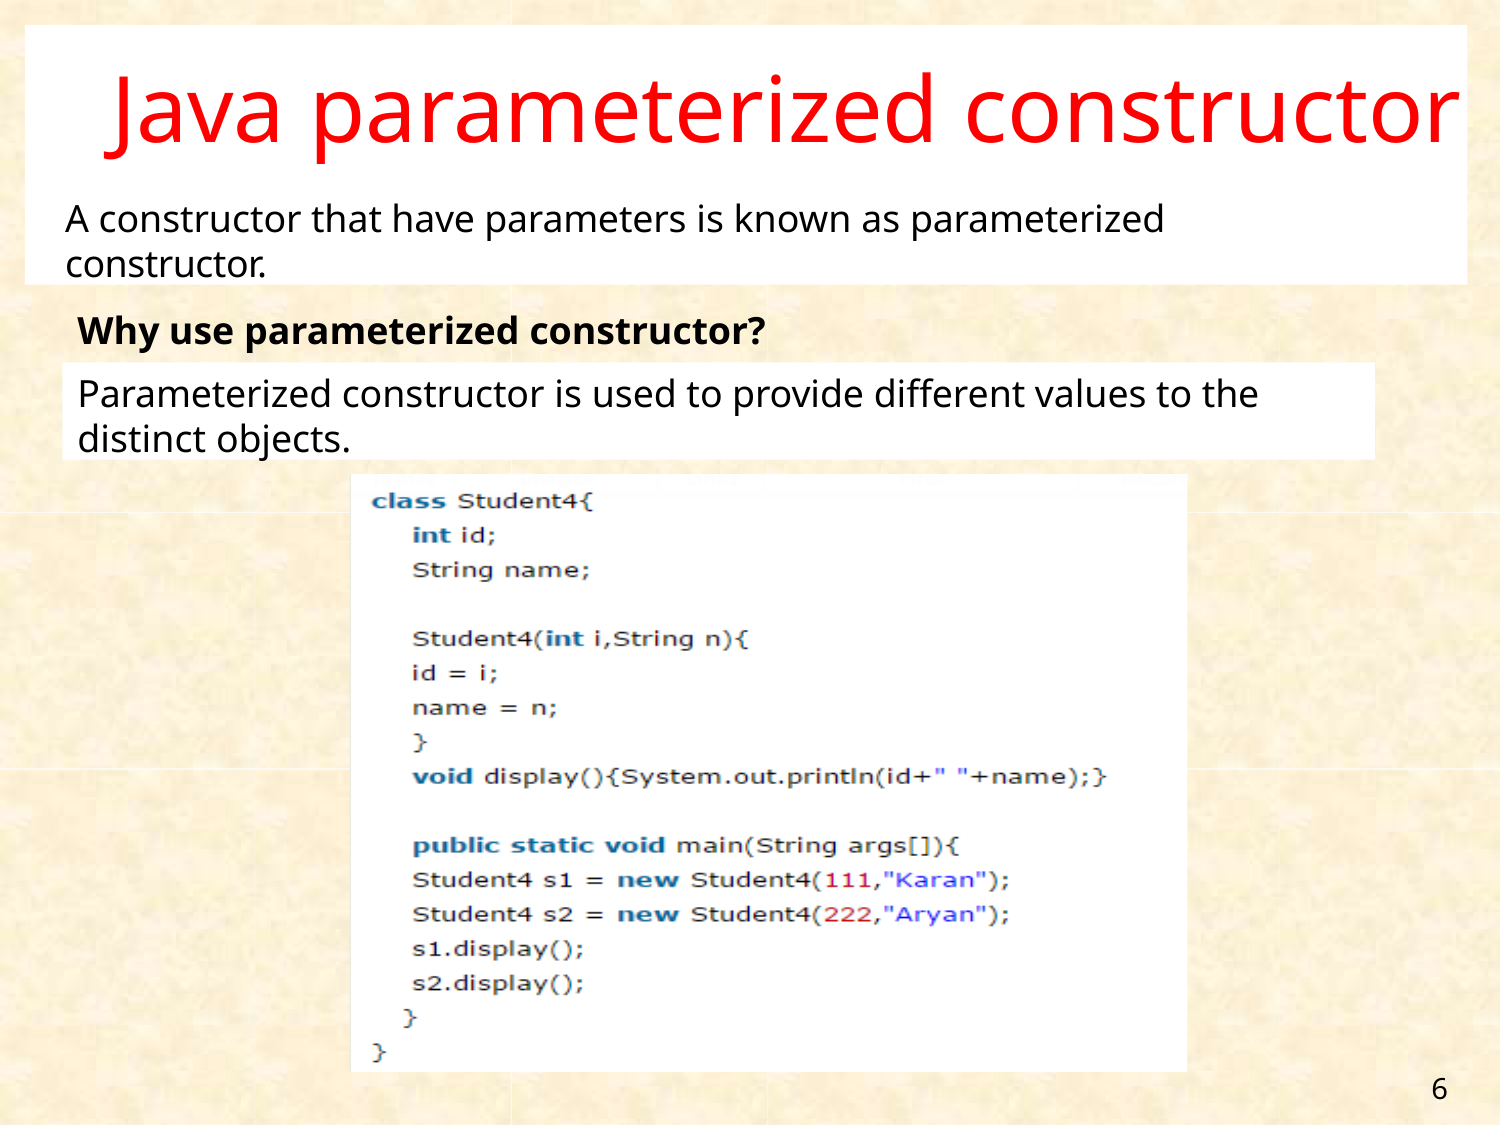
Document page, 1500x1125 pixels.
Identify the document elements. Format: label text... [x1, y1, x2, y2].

text_box [349, 474, 1188, 1072]
text_box Java parameterized constructor A constructor that have parameters is known as parameterized constructor. [24, 24, 1468, 285]
picture [0, 0, 1500, 1125]
text_box Parameterized constructor is used to provide different values to the distinct objects. [62, 362, 1375, 460]
text_box Why use parameterized constructor? [75, 305, 774, 353]
slide_number 6 [1427, 1067, 1452, 1125]
